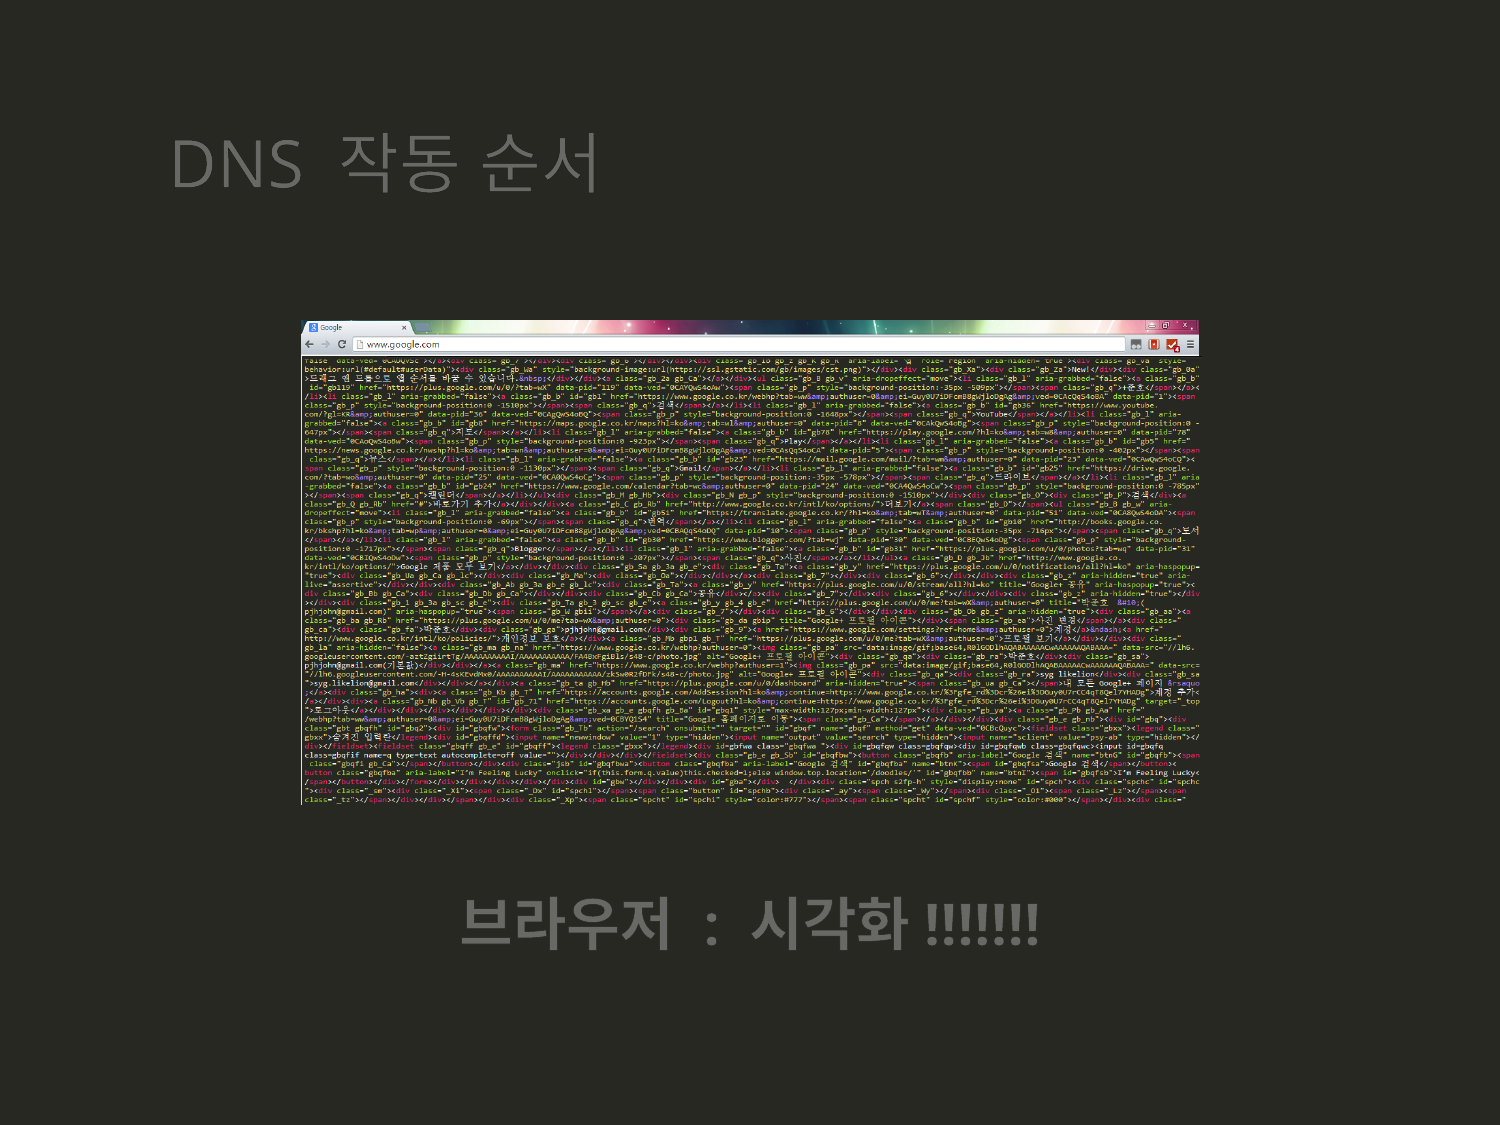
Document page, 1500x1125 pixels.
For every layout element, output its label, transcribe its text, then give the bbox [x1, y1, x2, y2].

text_box DNS 작동 순서 [153, 113, 1332, 209]
text_box 브라우저 : 시각화!!!!!!! [82, 858, 1418, 965]
picture [301, 320, 1207, 805]
